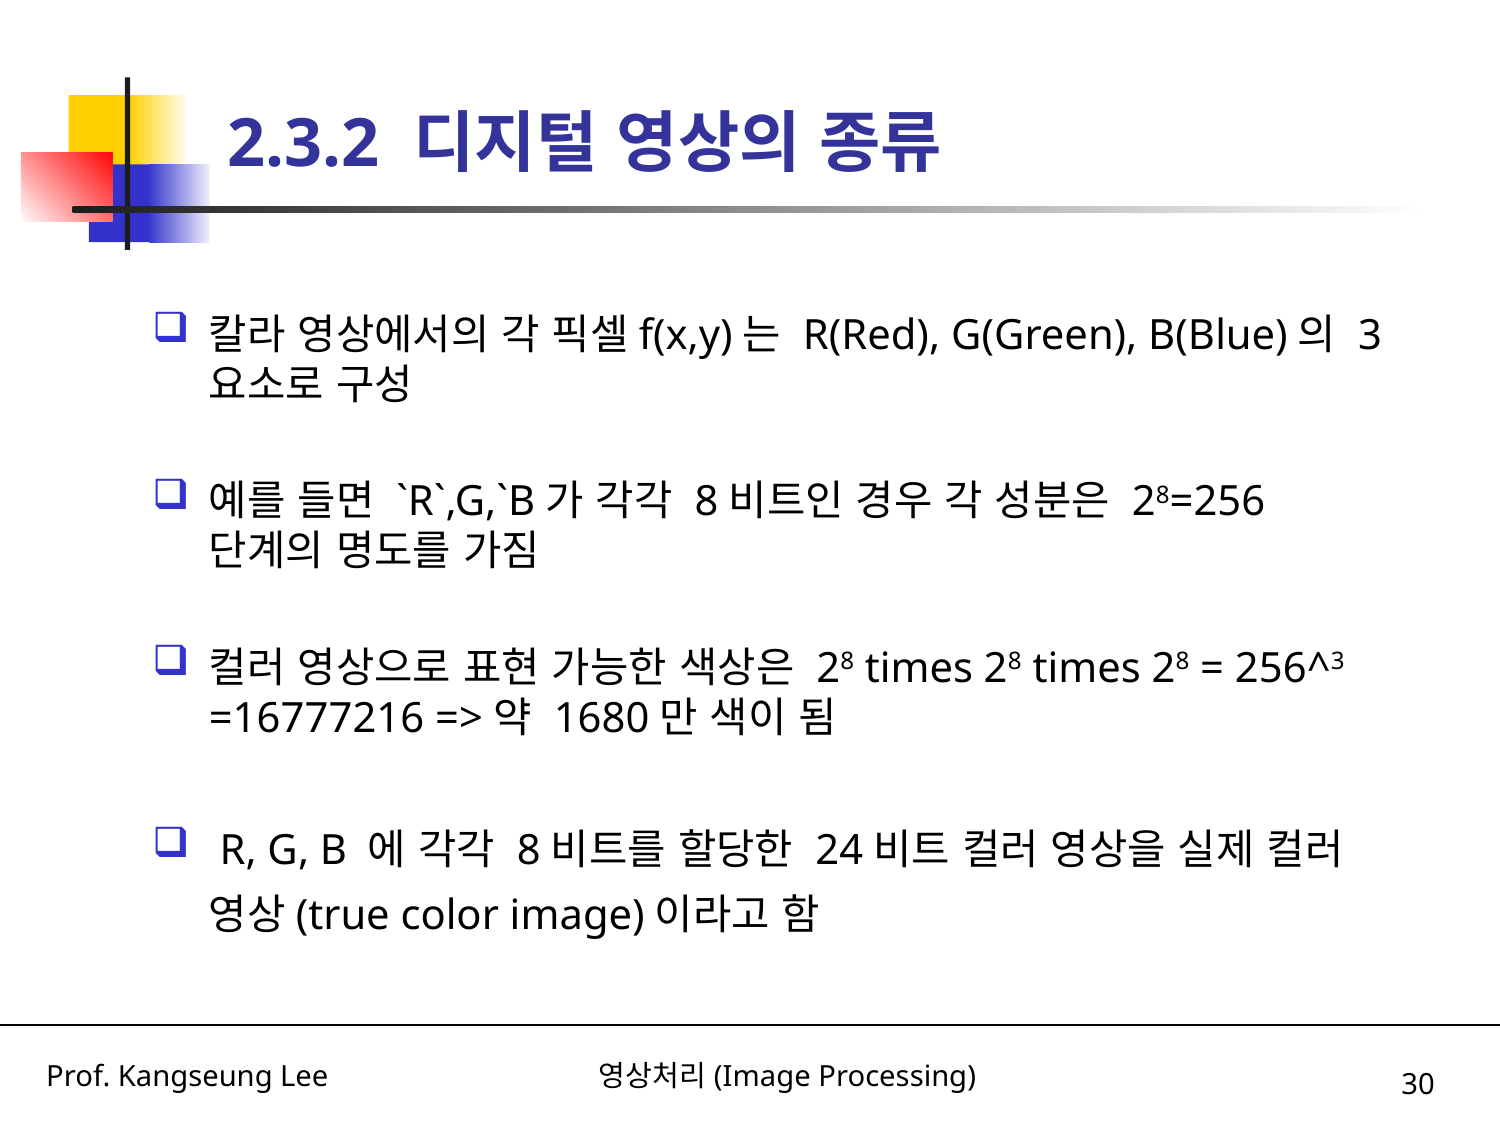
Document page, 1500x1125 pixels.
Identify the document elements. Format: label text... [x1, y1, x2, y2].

title 2.3.2 디지털 영상의 종류 [212, 62, 1238, 188]
list 칼라 영상에서의 각 픽셀f(x,y)는 R(Red), G(Green), B(Blue)의 3요소로 구성 예를 들면 `R`,G,`B가 각각 8비트인 경우 각 성분은 28=256 단계의 명도를 가짐 컬러 영상으로 표현 가능한 색상은 28 times 28 times 28 = 256^3 =16777216 =>약 1680만 색이 됨 R, G, B 에 각각 8비트를 할당한 24비트 컬러 영상을 실제 컬러 영상(true color image)이라고 함 [137, 299, 1413, 975]
slide_number 30 [1137, 1037, 1450, 1113]
footer Prof. Kangseung Lee [0, 1050, 488, 1100]
